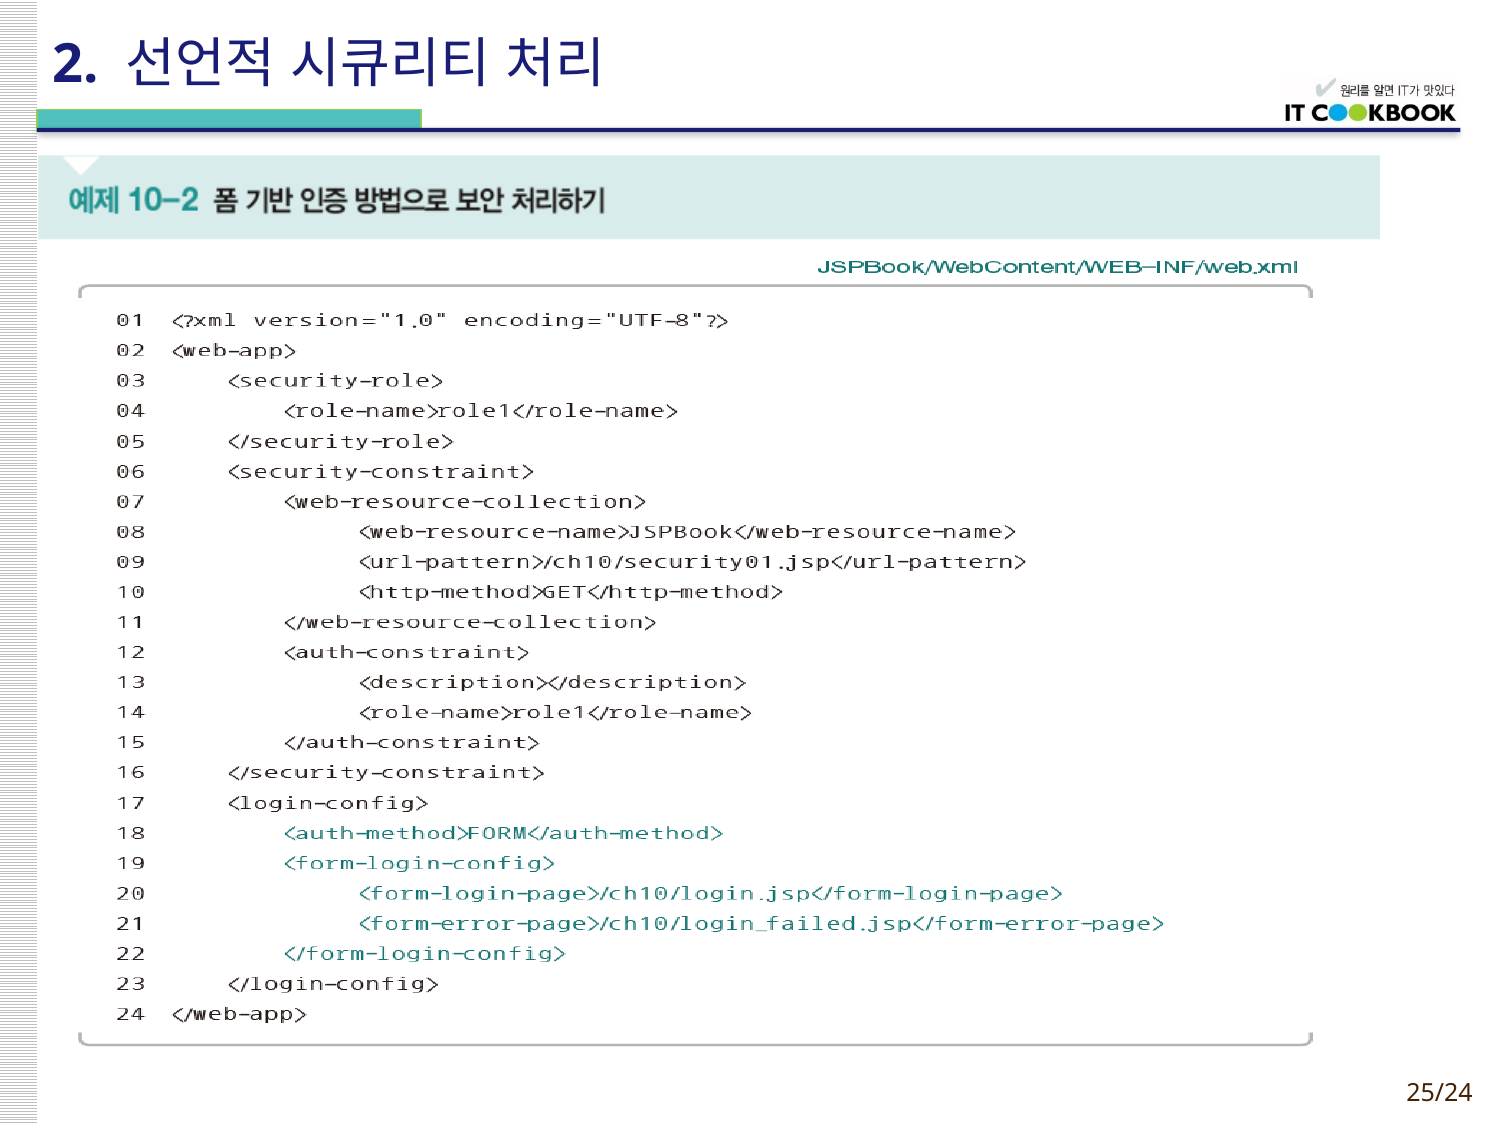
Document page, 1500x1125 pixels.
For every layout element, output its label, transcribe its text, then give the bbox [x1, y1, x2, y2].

picture [1281, 75, 1459, 123]
picture [64, 247, 1333, 1055]
title 2. 선언적 시큐리티 처리 [37, 13, 1278, 109]
picture [36, 154, 1380, 241]
